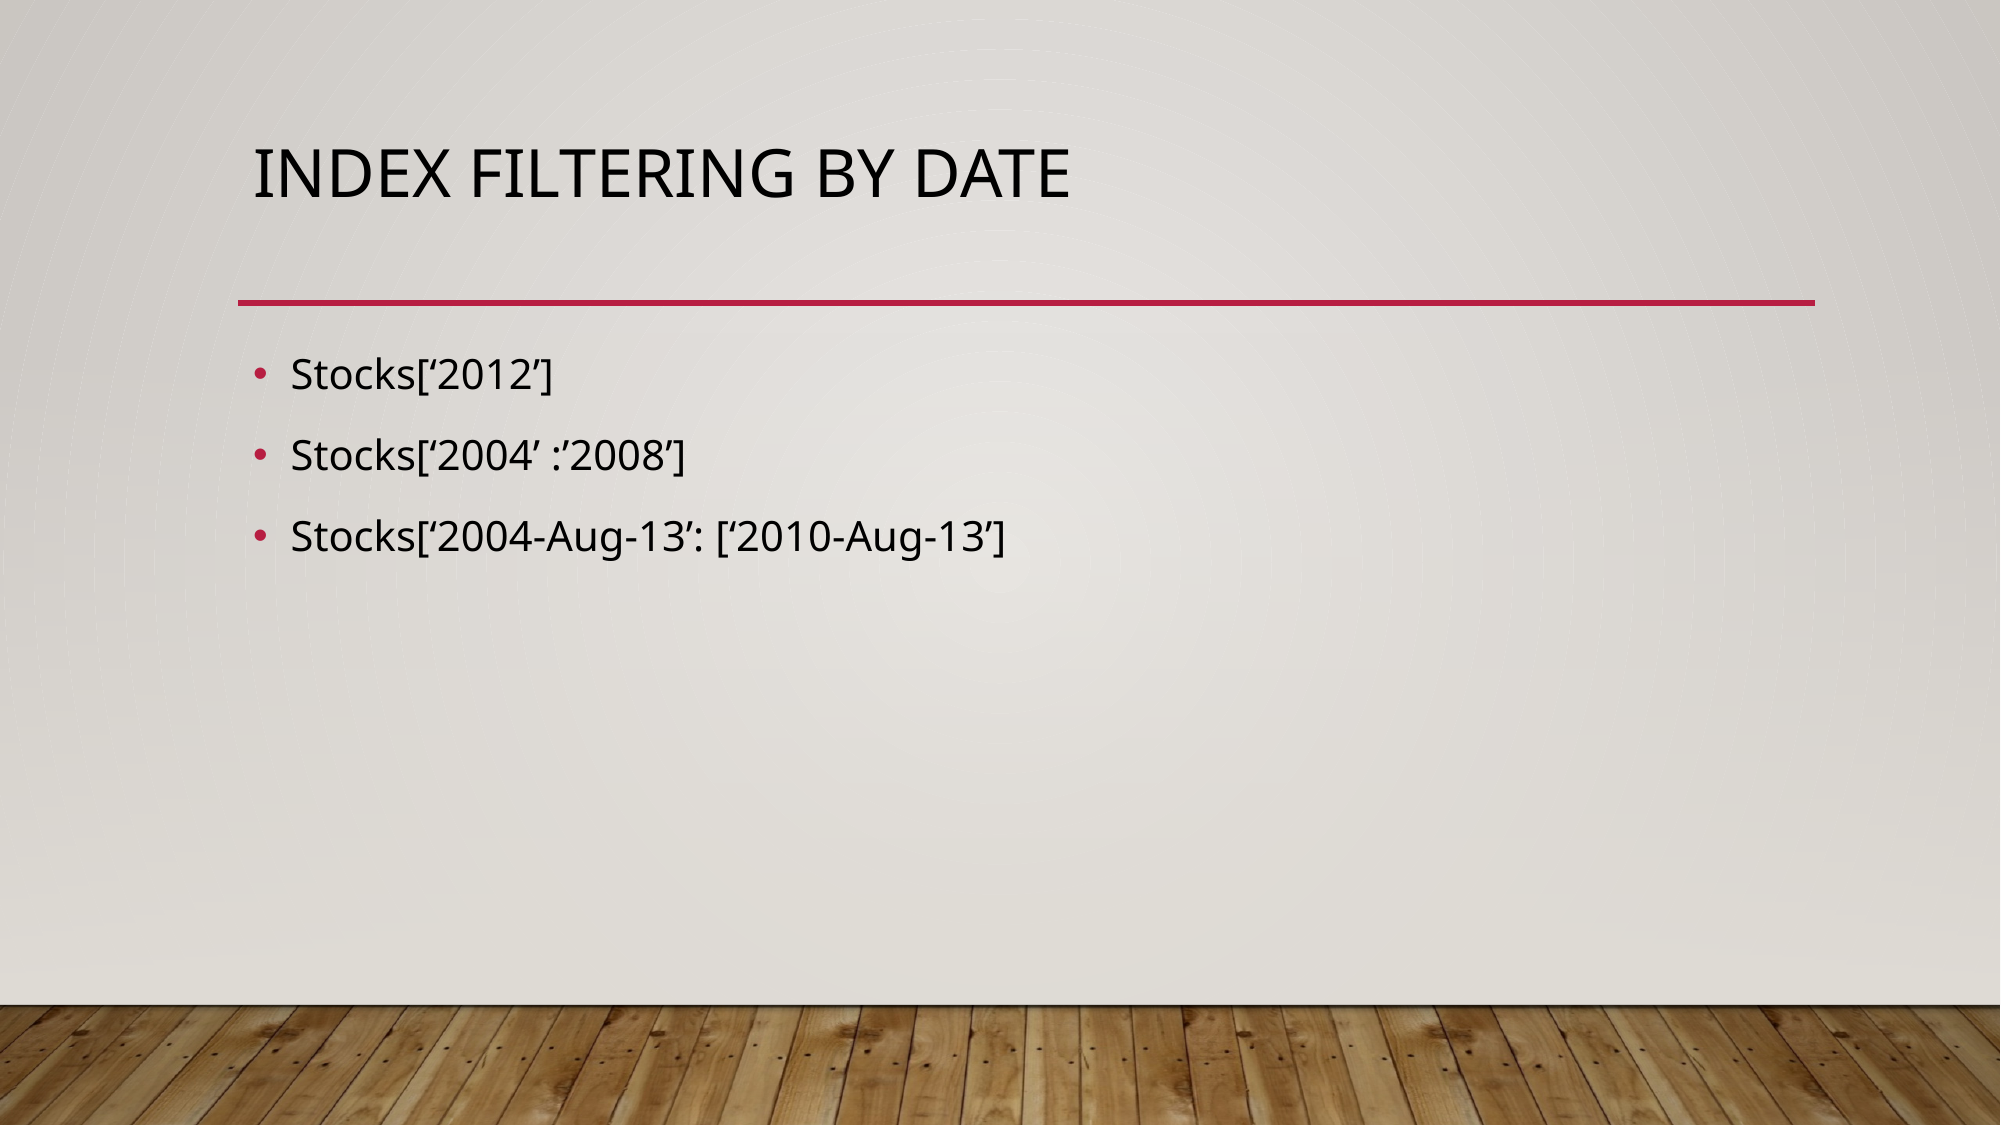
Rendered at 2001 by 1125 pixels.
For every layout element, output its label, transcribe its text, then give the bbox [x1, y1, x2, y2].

list Stocks[‘2012’] Stocks[‘2004’ :’2008’] Stocks[‘2004-Aug-13’: [‘2010-Aug-13’] [238, 330, 1814, 897]
picture [0, 1005, 2000, 1125]
title Index filtering by date [238, 131, 1814, 305]
